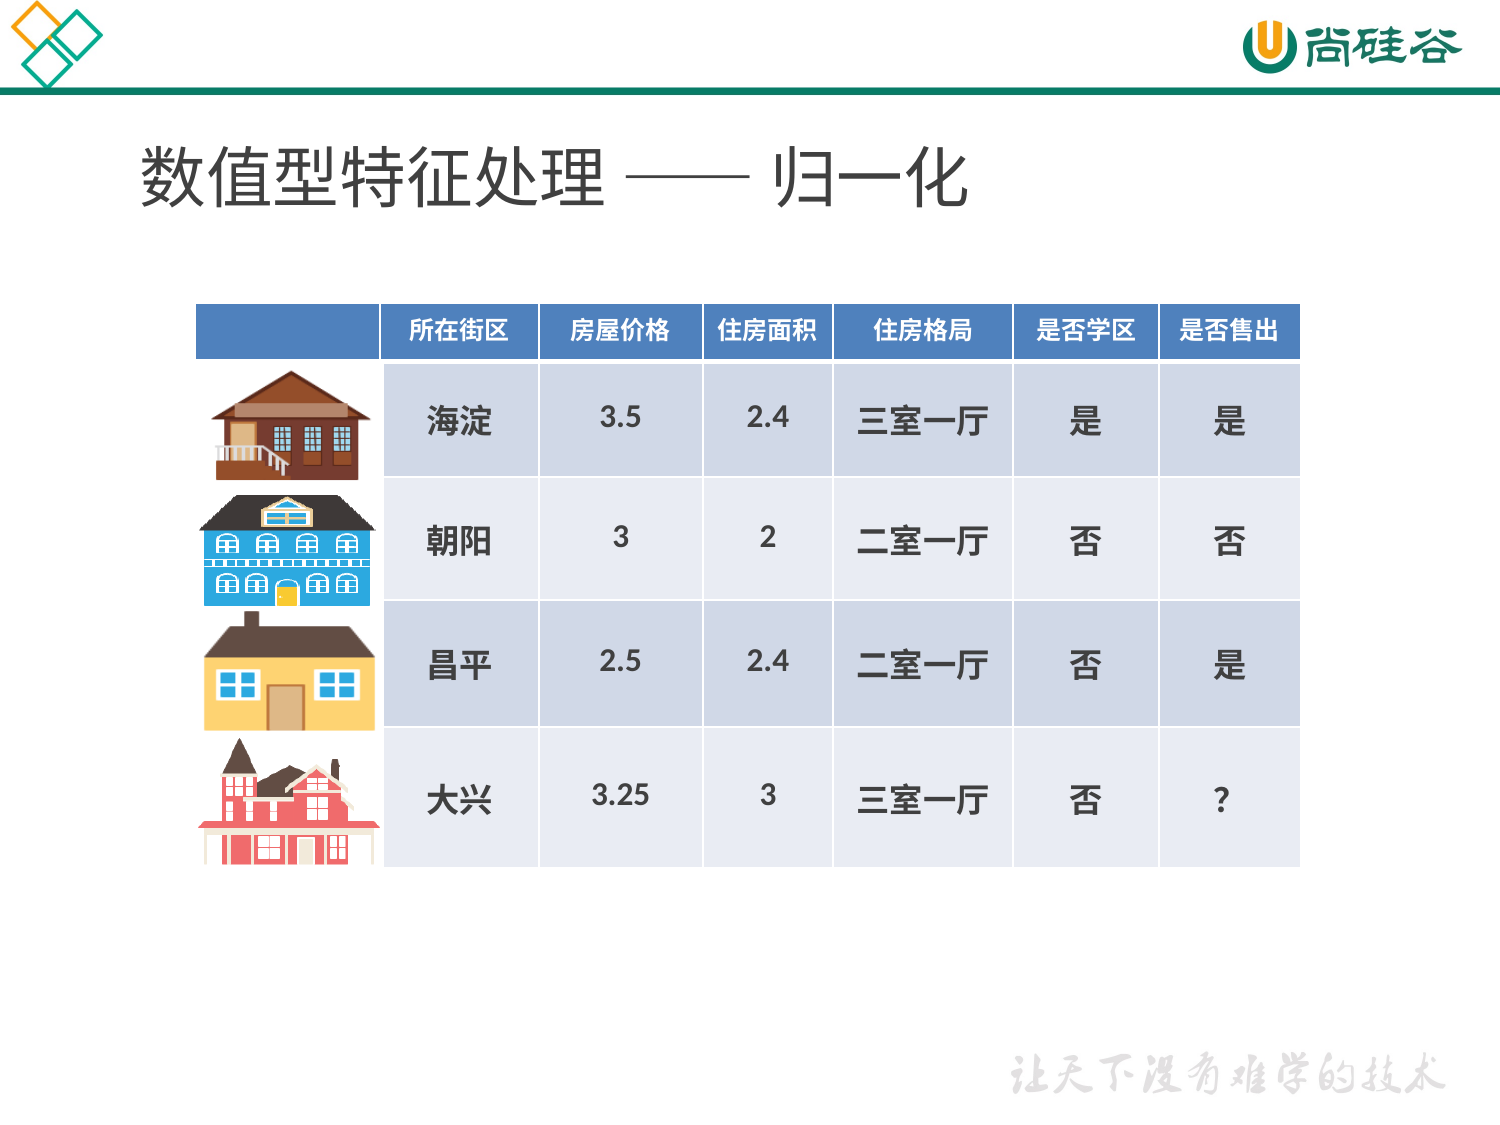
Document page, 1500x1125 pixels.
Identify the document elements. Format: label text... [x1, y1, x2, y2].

table_header 房屋价格 [540, 304, 702, 359]
table_cell 2.4 [704, 601, 832, 726]
table_cell 否 [1014, 728, 1158, 867]
table_cell 三室一厅 [834, 364, 1012, 476]
table_cell 朝阳 [389, 478, 538, 599]
table_header 住房面积 [704, 304, 832, 359]
table_header 住房格局 [834, 304, 1012, 359]
table_cell 2.5 [540, 601, 702, 726]
table_cell 否 [1014, 478, 1158, 599]
table_cell 二室一厅 [834, 601, 1012, 726]
table_header [196, 304, 379, 359]
table_cell ？ [1160, 728, 1300, 867]
table_cell 否 [1014, 601, 1158, 726]
table_cell 3.25 [540, 728, 702, 867]
table_cell 是 [1160, 364, 1300, 476]
table_cell 二室一厅 [834, 478, 1012, 599]
table_cell 3.5 [540, 364, 702, 476]
table_cell 否 [1160, 478, 1300, 599]
title 数值型特征处理 —— 归一化 [75, 79, 1425, 268]
table_cell 大兴 [389, 728, 538, 867]
table_cell 昌平 [389, 601, 538, 726]
table_cell 是 [1014, 364, 1158, 476]
table_cell 3 [540, 478, 702, 599]
table_header 是否学区 [1014, 304, 1158, 359]
table_header 所在街区 [381, 304, 538, 359]
picture [0, 0, 1500, 1125]
table_cell 海淀 [388, 364, 538, 476]
table_cell 2.4 [704, 364, 832, 476]
table_cell 2 [704, 478, 832, 599]
table_cell 三室一厅 [834, 728, 1012, 867]
table_cell 3 [704, 728, 832, 867]
table_header 是否售出 [1160, 304, 1300, 359]
table_cell 是 [1160, 601, 1300, 726]
